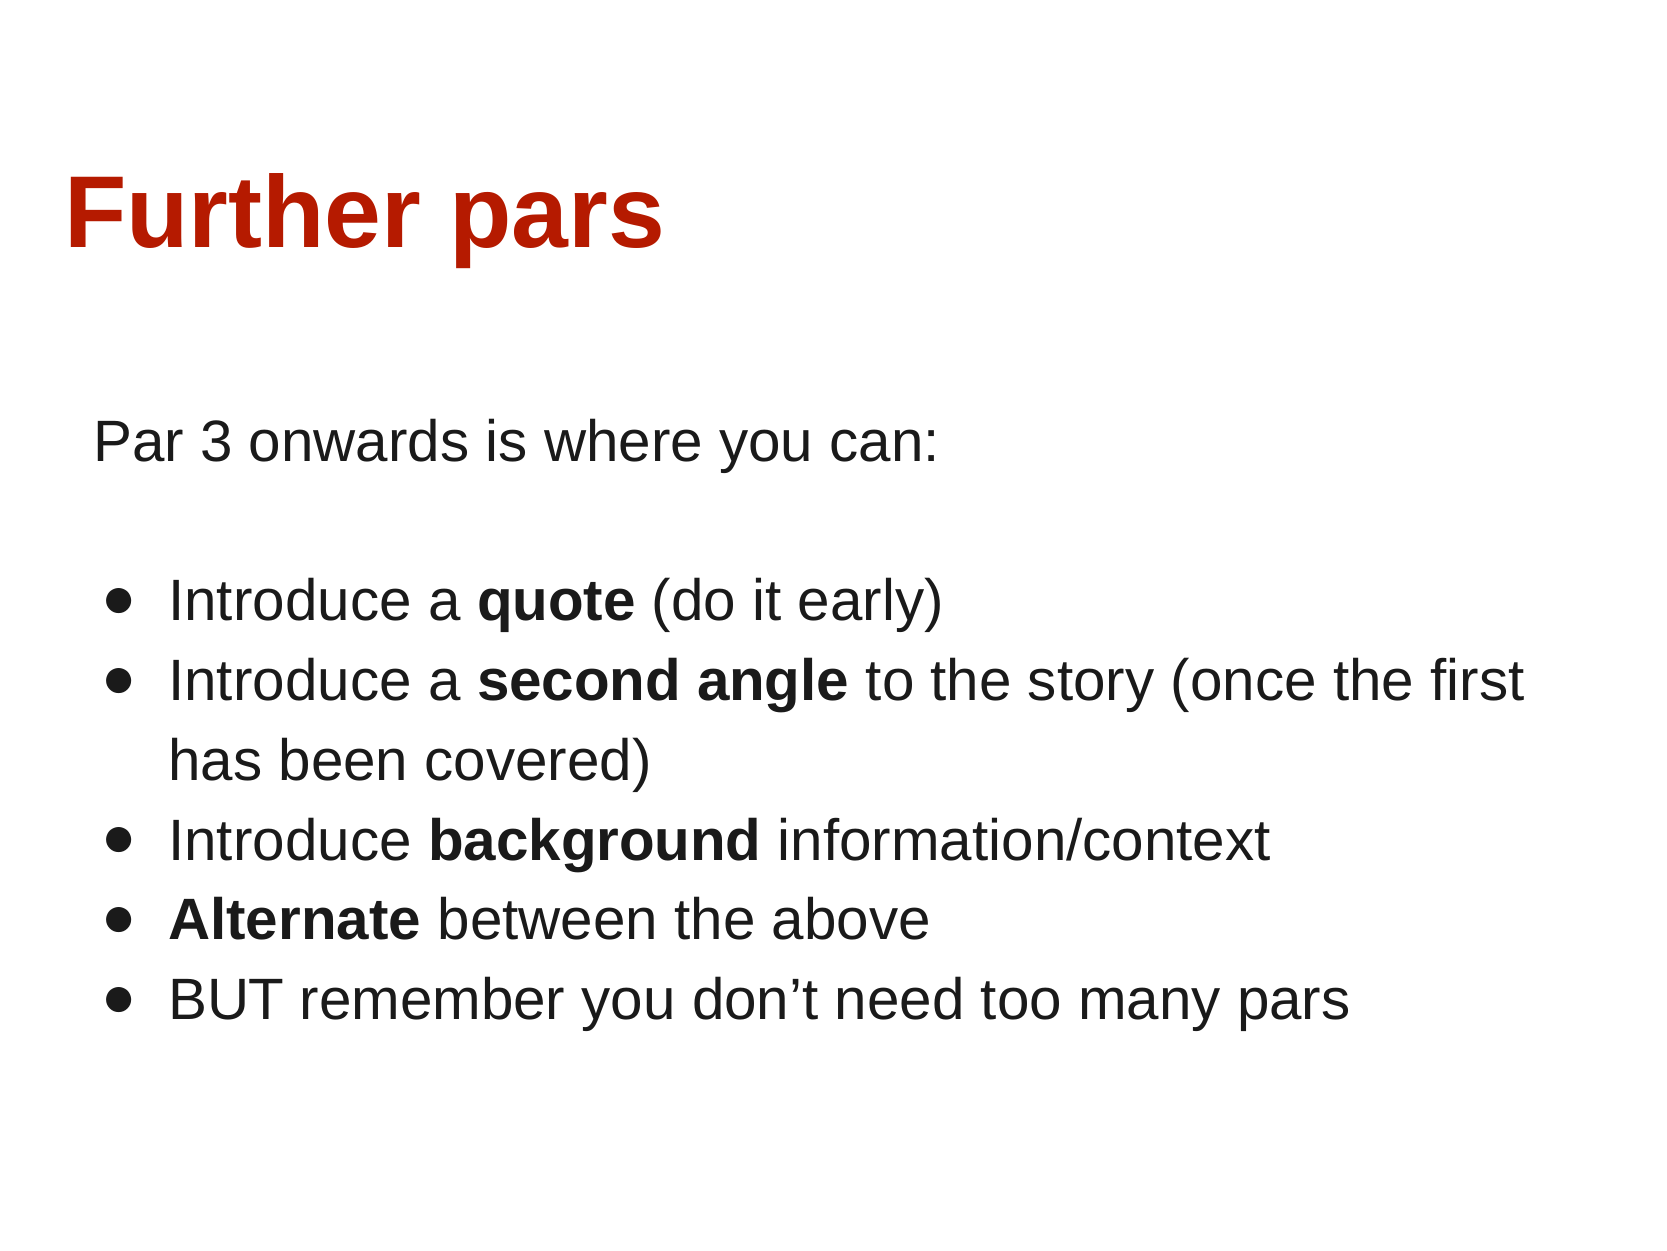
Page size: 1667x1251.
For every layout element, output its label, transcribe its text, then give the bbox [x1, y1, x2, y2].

text_box Par 3 onwards is where you can: Introduce a quote (do it early) Introduce a second angle to the story (once the first has been covered) Introduce background information/context Alternate between the above BUT remember you don’t need too many pars [87, 386, 1621, 1140]
text_box Further pars [64, 154, 1612, 367]
